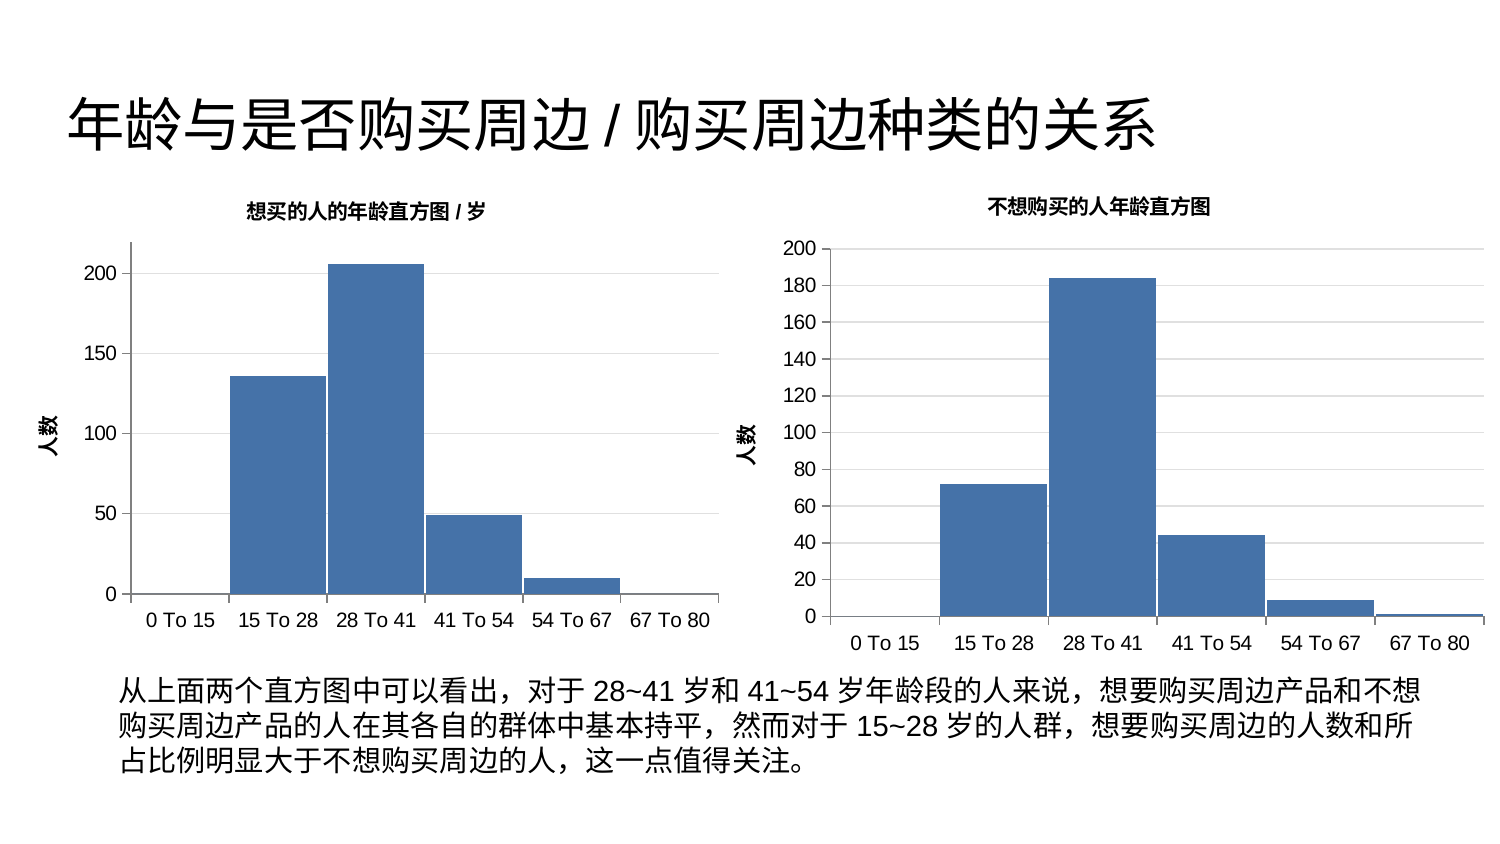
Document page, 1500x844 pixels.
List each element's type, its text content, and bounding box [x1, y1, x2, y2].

title 年龄与是否购买周边/购买周边种类的关系 [51, 72, 1449, 167]
text_box 从上面两个直方图中可以看出，对于28~41岁和41~54岁年龄段的人来说，想要购买周边产品和不想 购买周边产品的人在其各自的群体中基本持平，然而对于15~28岁的人群，想要购买周边的人数和所 占比例明显大于不想购买周边的人，这一点值得关注。 [103, 664, 1437, 785]
chart [0, 166, 1500, 665]
